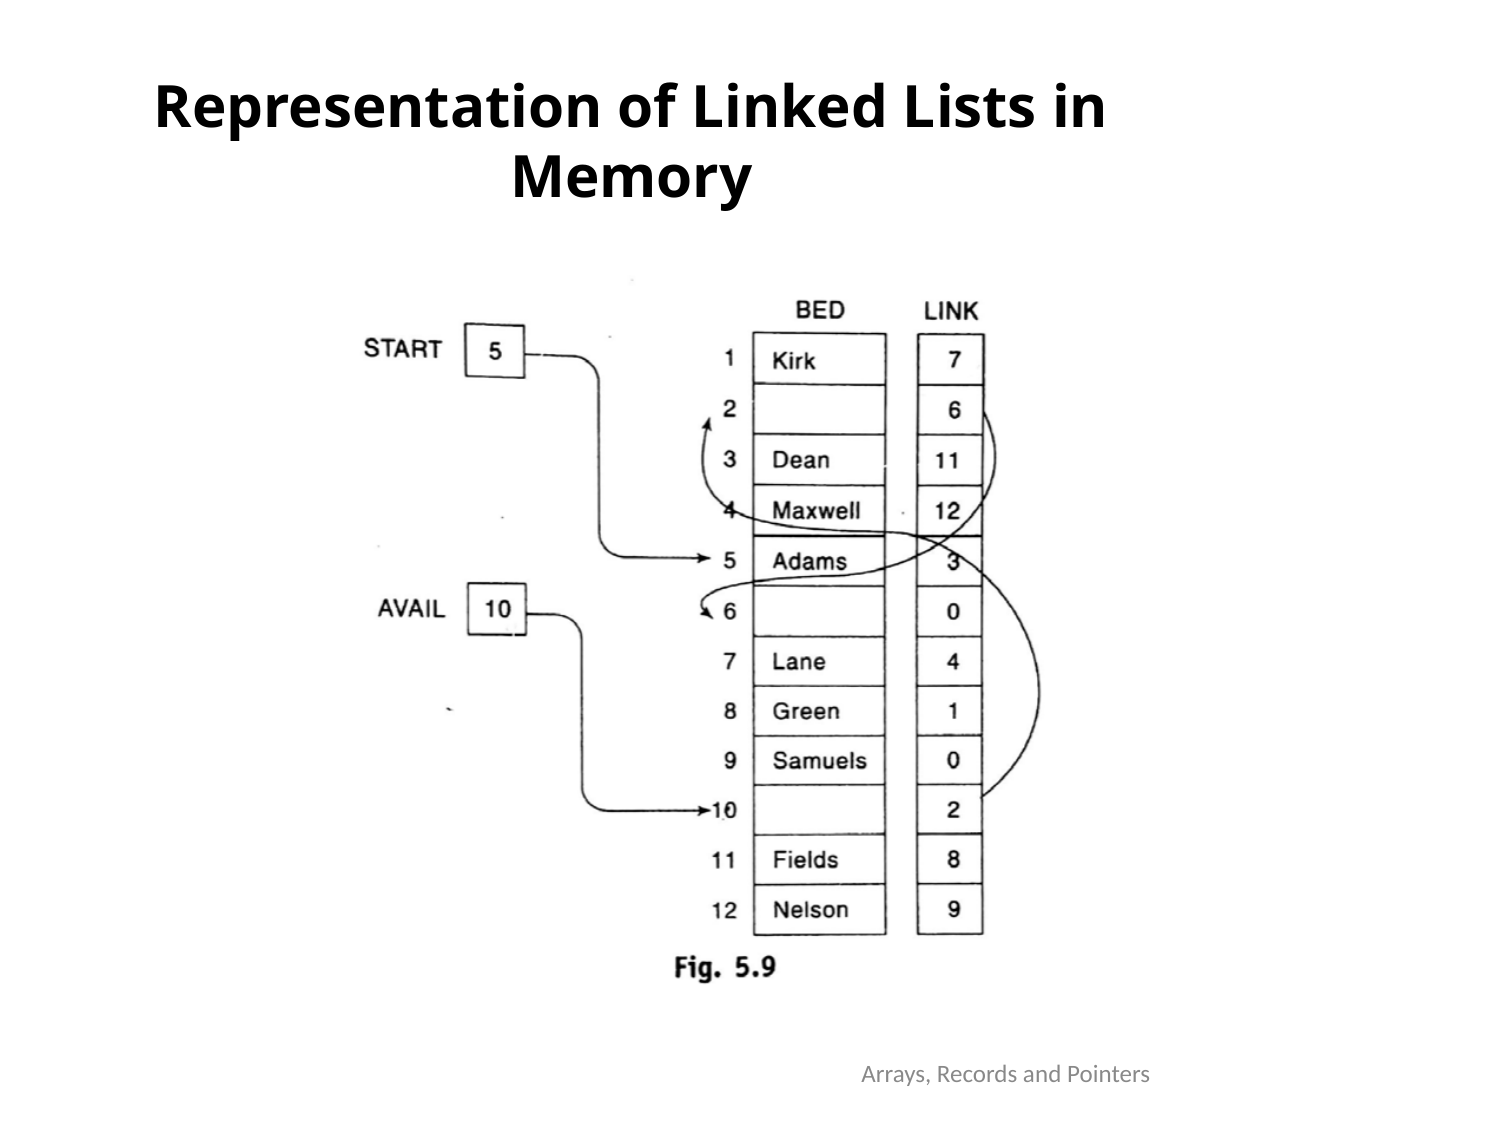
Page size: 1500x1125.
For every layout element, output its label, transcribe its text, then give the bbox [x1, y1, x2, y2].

picture [337, 274, 1089, 988]
text_box Arrays, Records and Pointers [787, 1042, 1225, 1103]
title Representation of Linked Lists in Memory [75, 45, 1188, 233]
